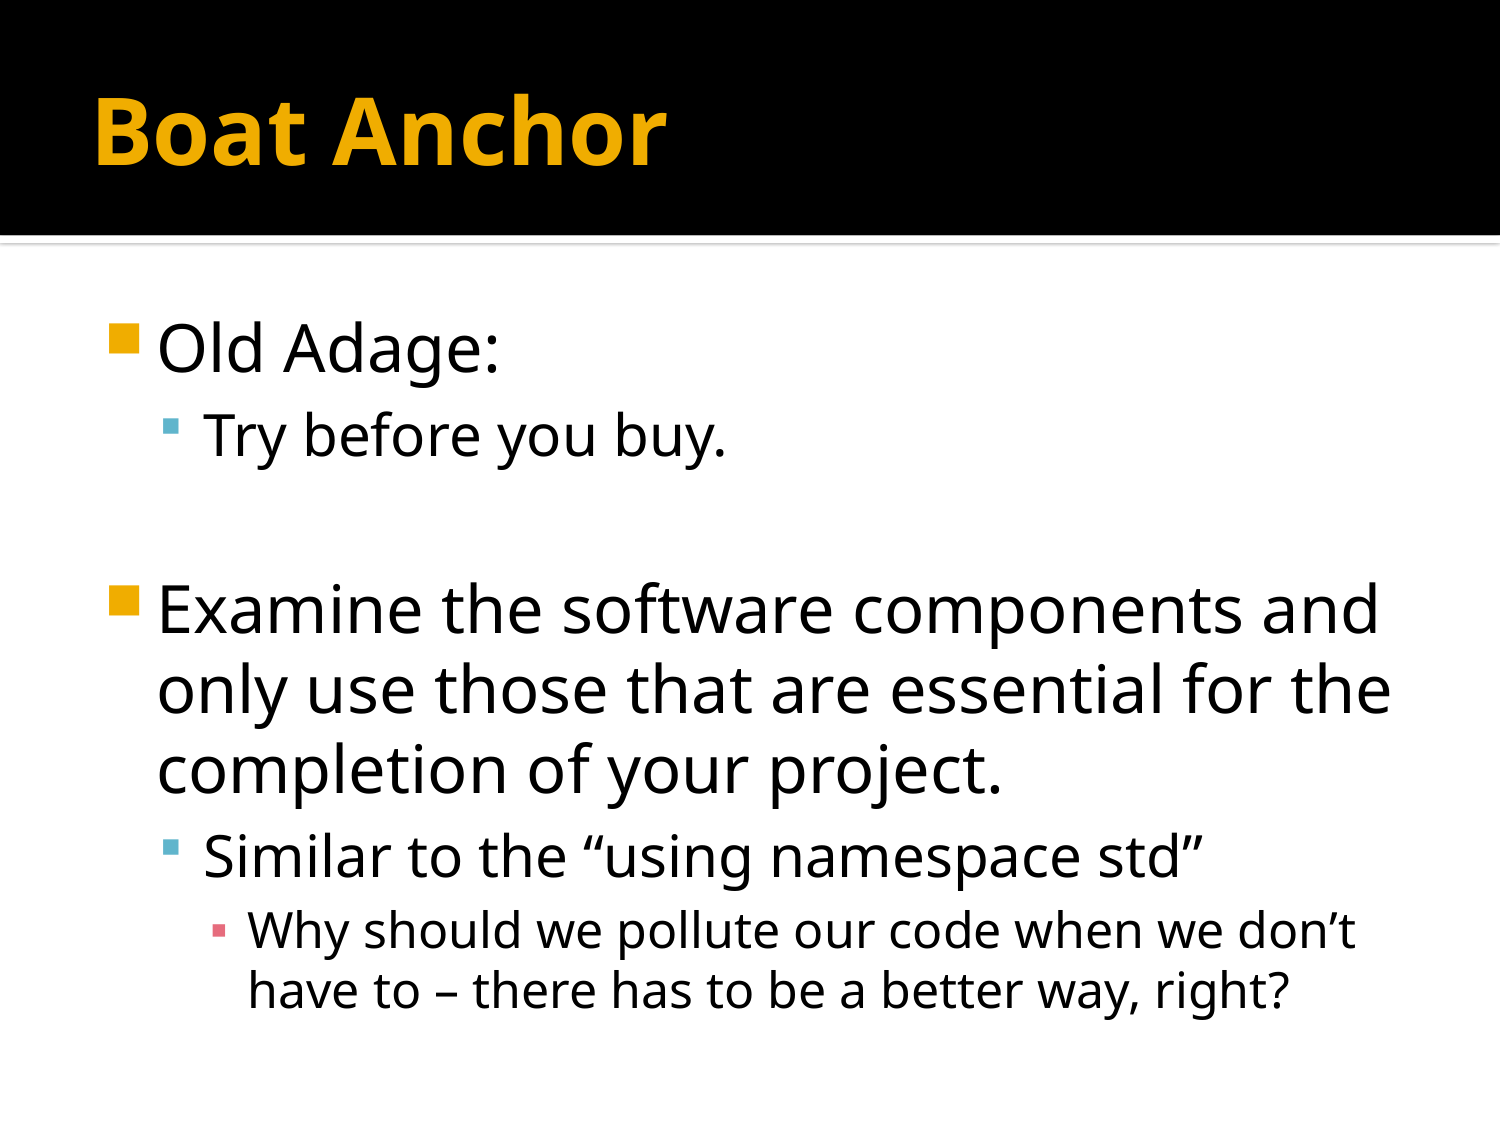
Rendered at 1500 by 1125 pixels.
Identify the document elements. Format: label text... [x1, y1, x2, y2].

title Boat Anchor [75, 25, 1425, 231]
list Old Adage: Try before you buy. Examine the software components and only use those that are essential for the completion of your project. Similar to the “using namespace std” Why should we pollute our code when we don’t have to – there has to be a better way, right? [75, 291, 1425, 1050]
